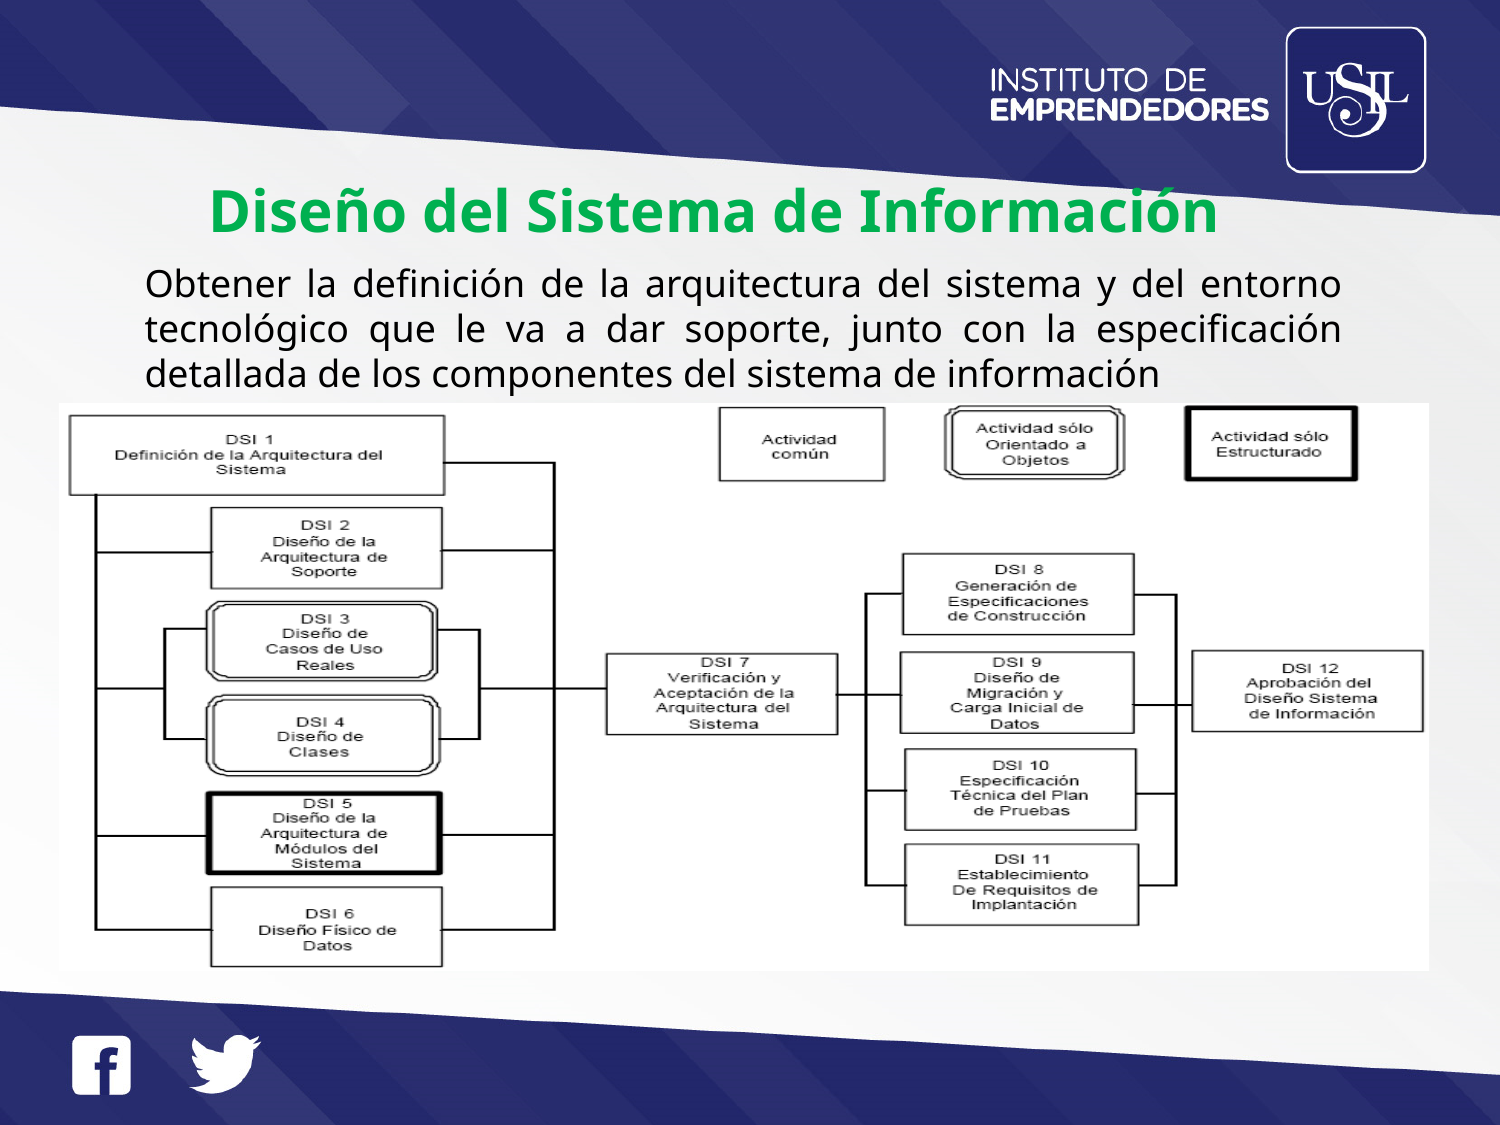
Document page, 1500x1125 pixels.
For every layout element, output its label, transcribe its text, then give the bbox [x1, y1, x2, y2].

picture [0, 0, 1500, 1125]
text_box [58, 403, 1430, 971]
text_box Diseño del Sistema de Información [17, 166, 1412, 252]
text_box Obtener la definición de la arquitectura del sistema y del entorno tecnológico que le va a dar soporte, junto con la especificación detallada de los componentes del sistema de información [129, 252, 1359, 402]
